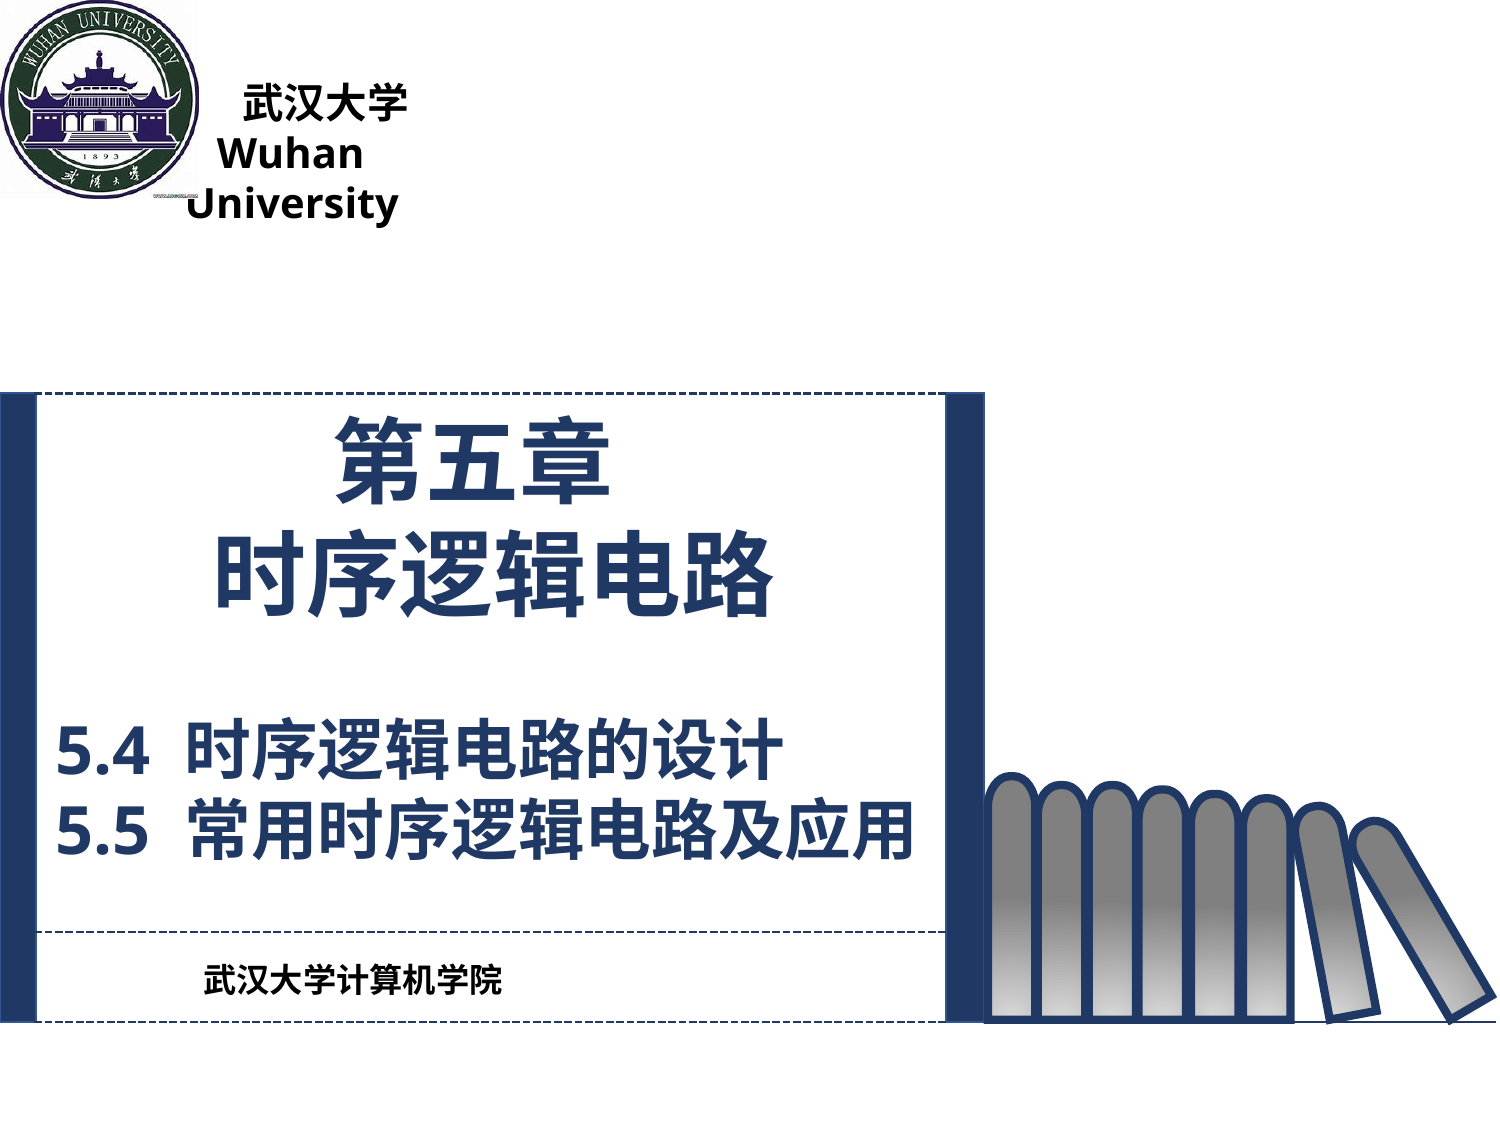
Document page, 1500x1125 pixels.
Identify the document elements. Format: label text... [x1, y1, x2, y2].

text_box 武汉大学计算机学院 [188, 951, 552, 1007]
text_box [1241, 797, 1292, 1021]
text_box [1351, 819, 1493, 1022]
text_box [1189, 792, 1240, 1021]
text_box [1087, 784, 1138, 1021]
text_box [986, 775, 1037, 1021]
text_box 第五章 时序逻辑电路 5.4 时序逻辑电路的设计 5.5 常用时序逻辑电路及应用 [40, 395, 947, 876]
text_box [0, 392, 37, 1023]
text_box [1137, 788, 1188, 1021]
text_box [1293, 804, 1378, 1021]
picture [0, 0, 199, 199]
text_box 武汉大学 Wuhan University [169, 69, 513, 235]
text_box [1036, 784, 1087, 1021]
text_box [945, 392, 985, 1023]
